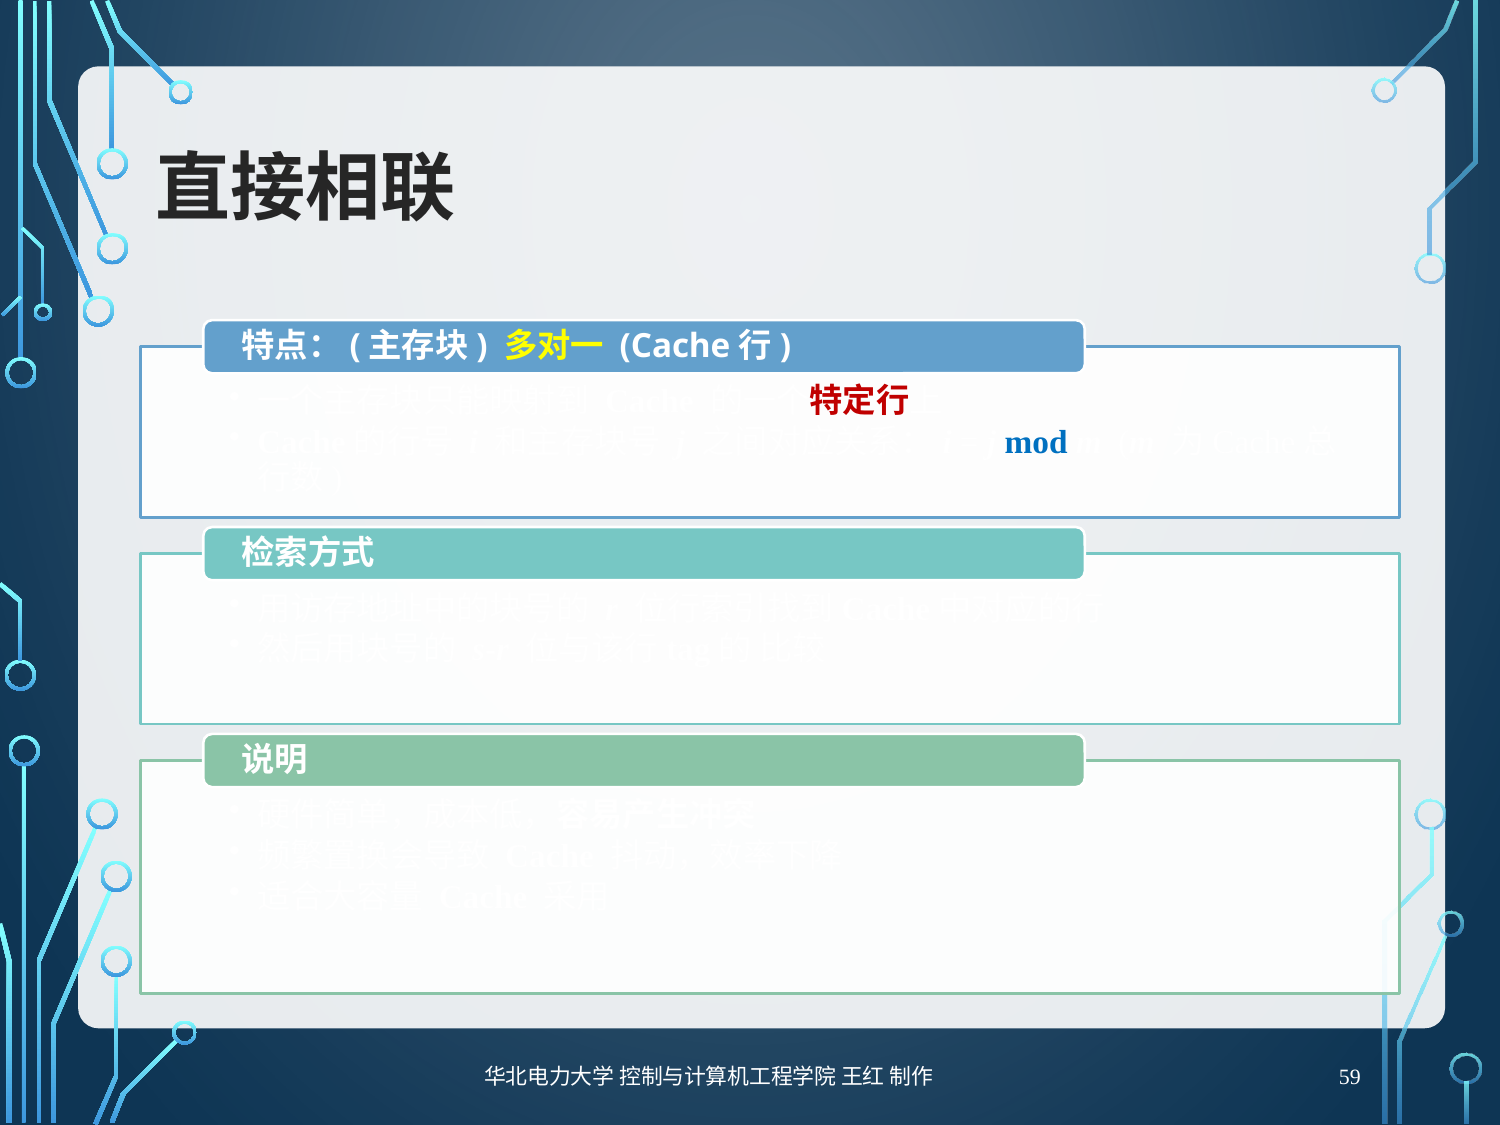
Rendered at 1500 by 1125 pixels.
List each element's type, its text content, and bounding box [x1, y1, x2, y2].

slide_number 59 [1281, 1045, 1376, 1106]
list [140, 314, 1400, 1000]
footer 华北电力大学 控制与计算机工程学院 王红 制作 [324, 1046, 1093, 1106]
title 直接相联 [140, 101, 1400, 279]
